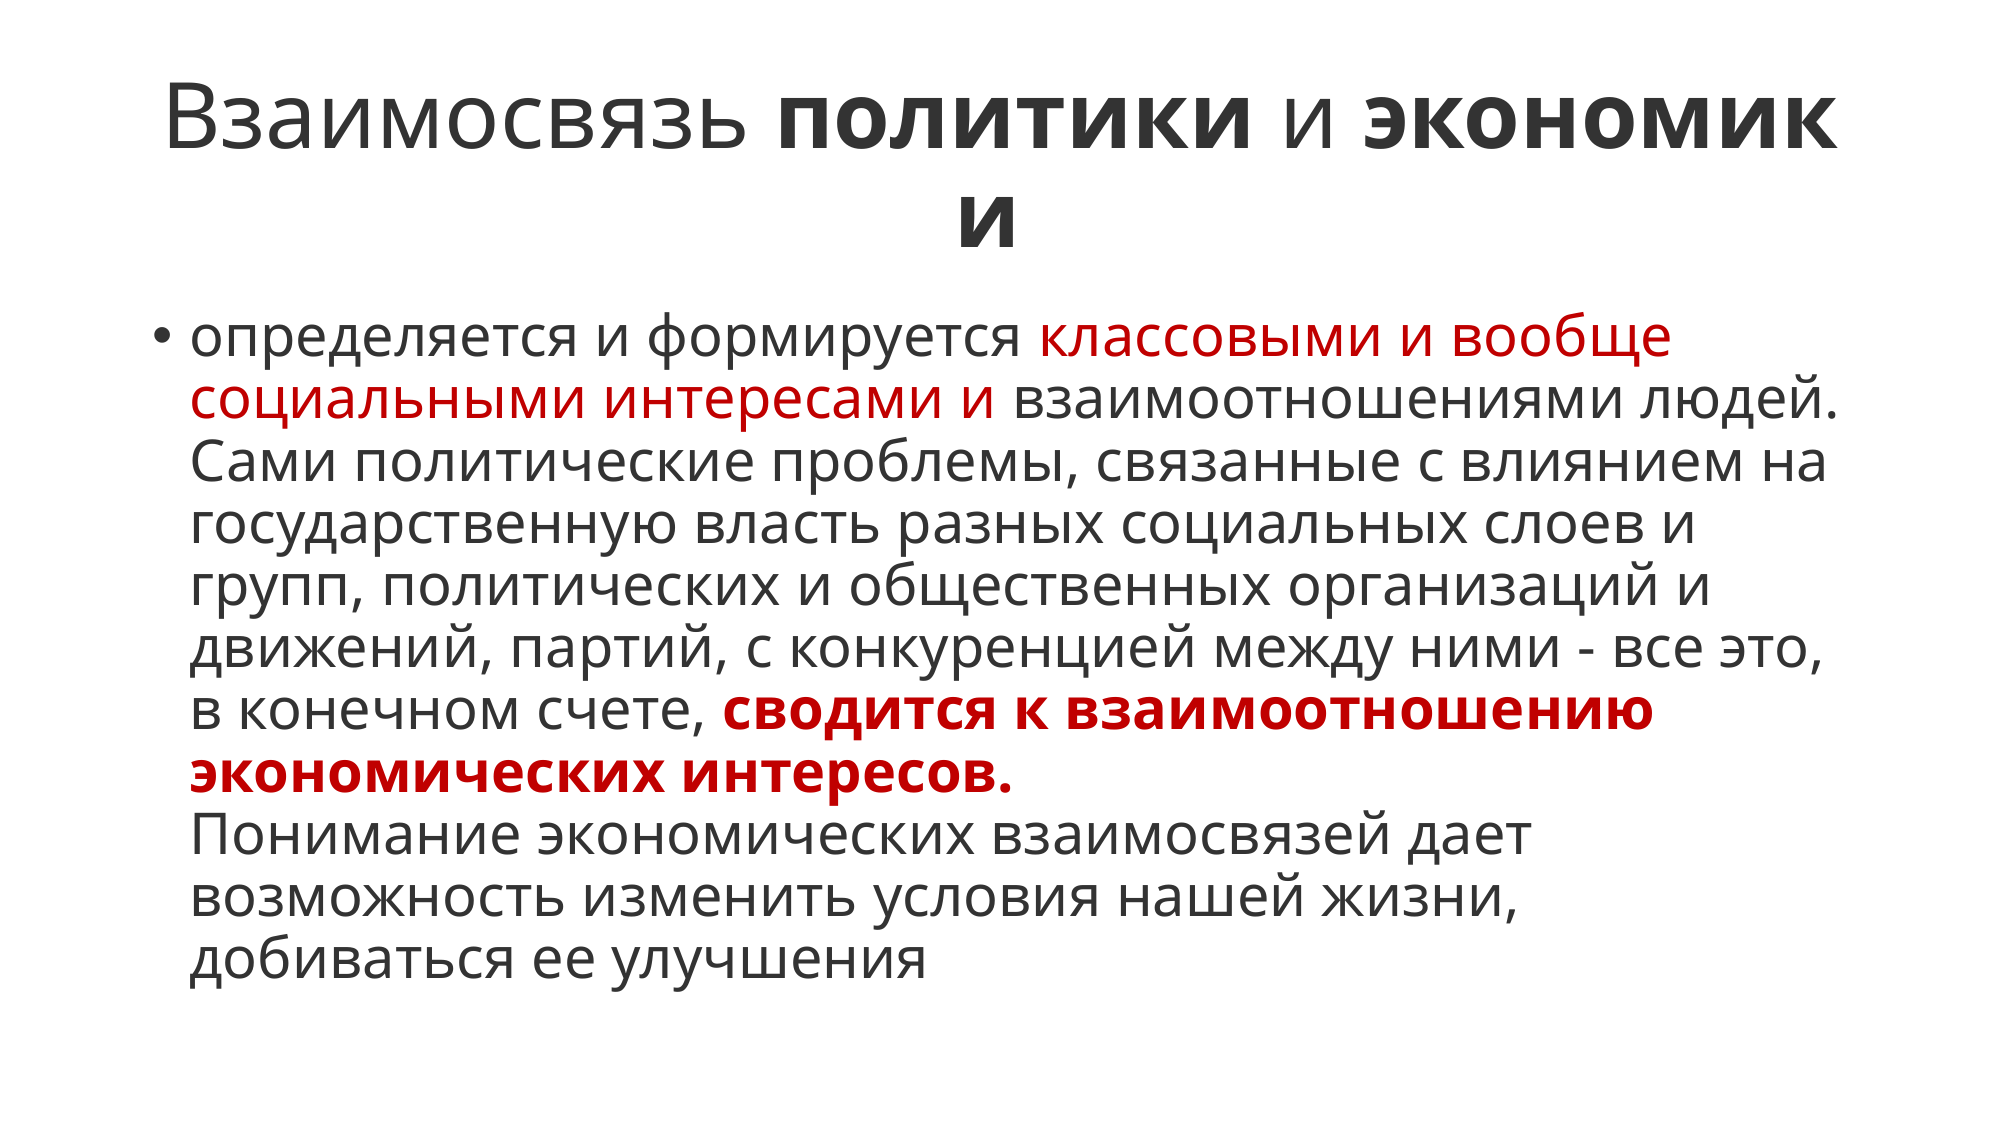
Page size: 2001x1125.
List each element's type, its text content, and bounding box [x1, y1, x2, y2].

list определяется и формируется классовыми и вообще социальными интересами и взаимоотношениями людей. Сами политические проблемы, связанные с влиянием на государственную власть разных социальных слоев и групп, политических и общественных организаций и движений, партий, с конкуренцией между ними - все это, в конечном счете, сводится к взаимоотношению экономических интересов. Понимание экономических взаимосвязей дает возможность изменить условия нашей жизни, добиваться ее улучшения [137, 299, 1863, 1014]
title Взаимосвязь политики и экономики [137, 59, 1863, 278]
